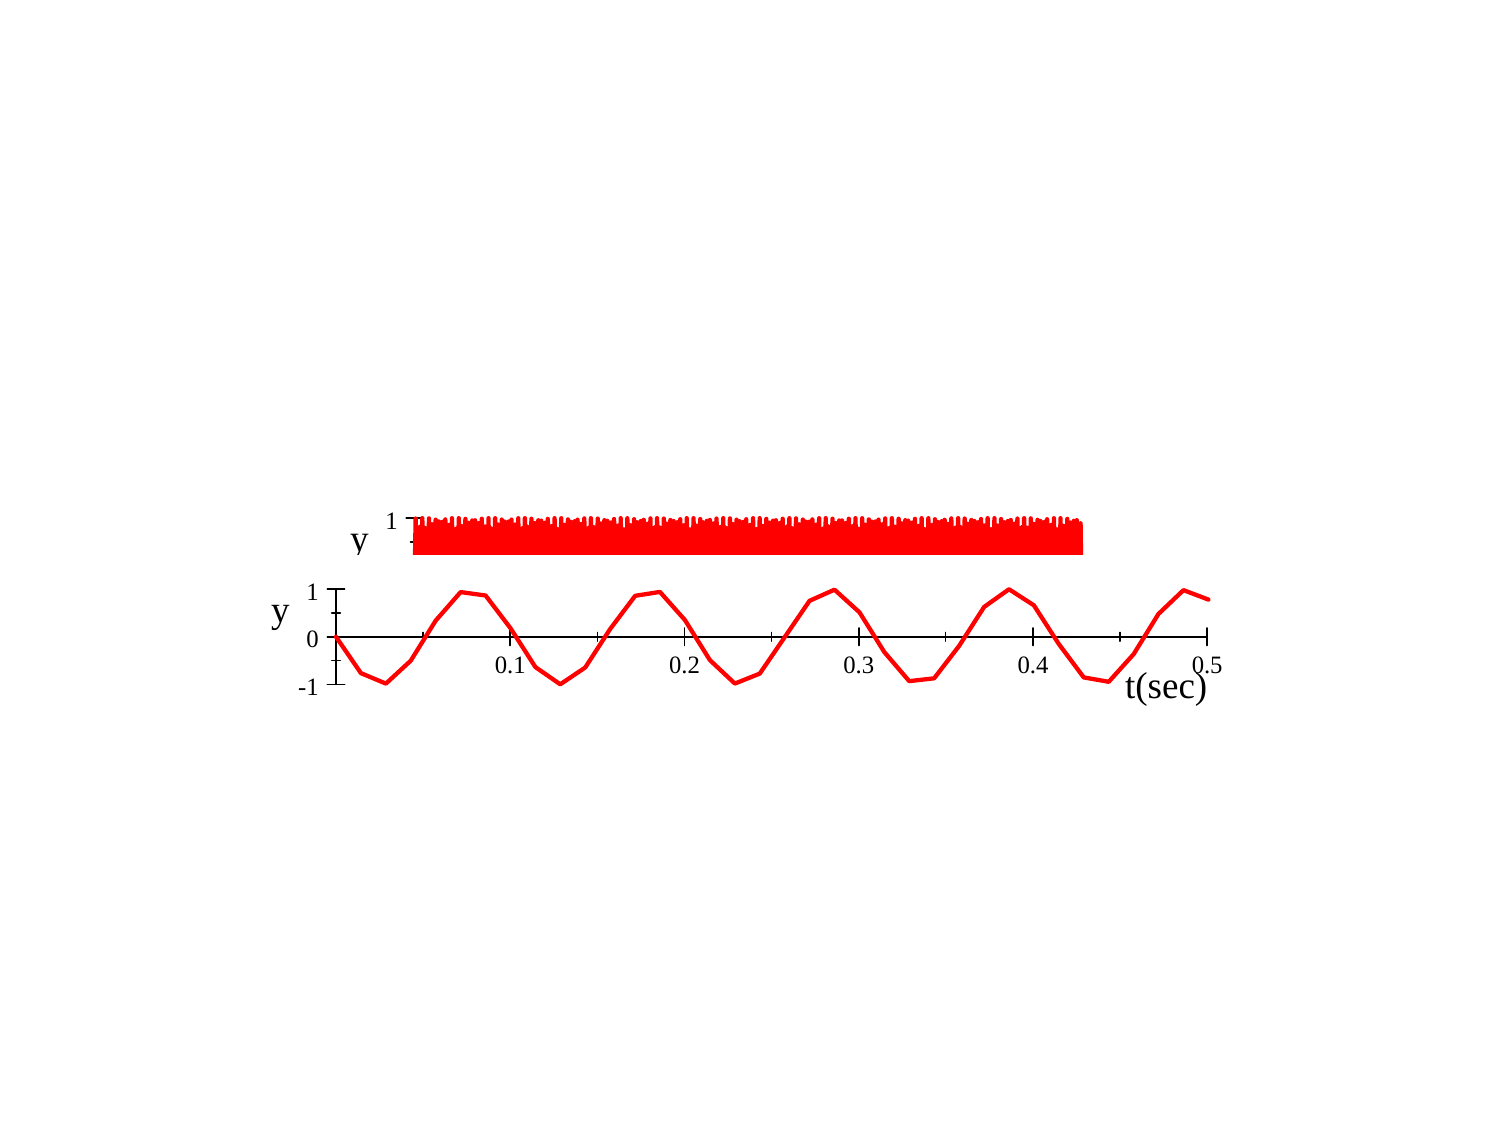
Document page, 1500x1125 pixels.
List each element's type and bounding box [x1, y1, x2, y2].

list [253, 554, 1247, 713]
picture [253, 483, 1247, 554]
